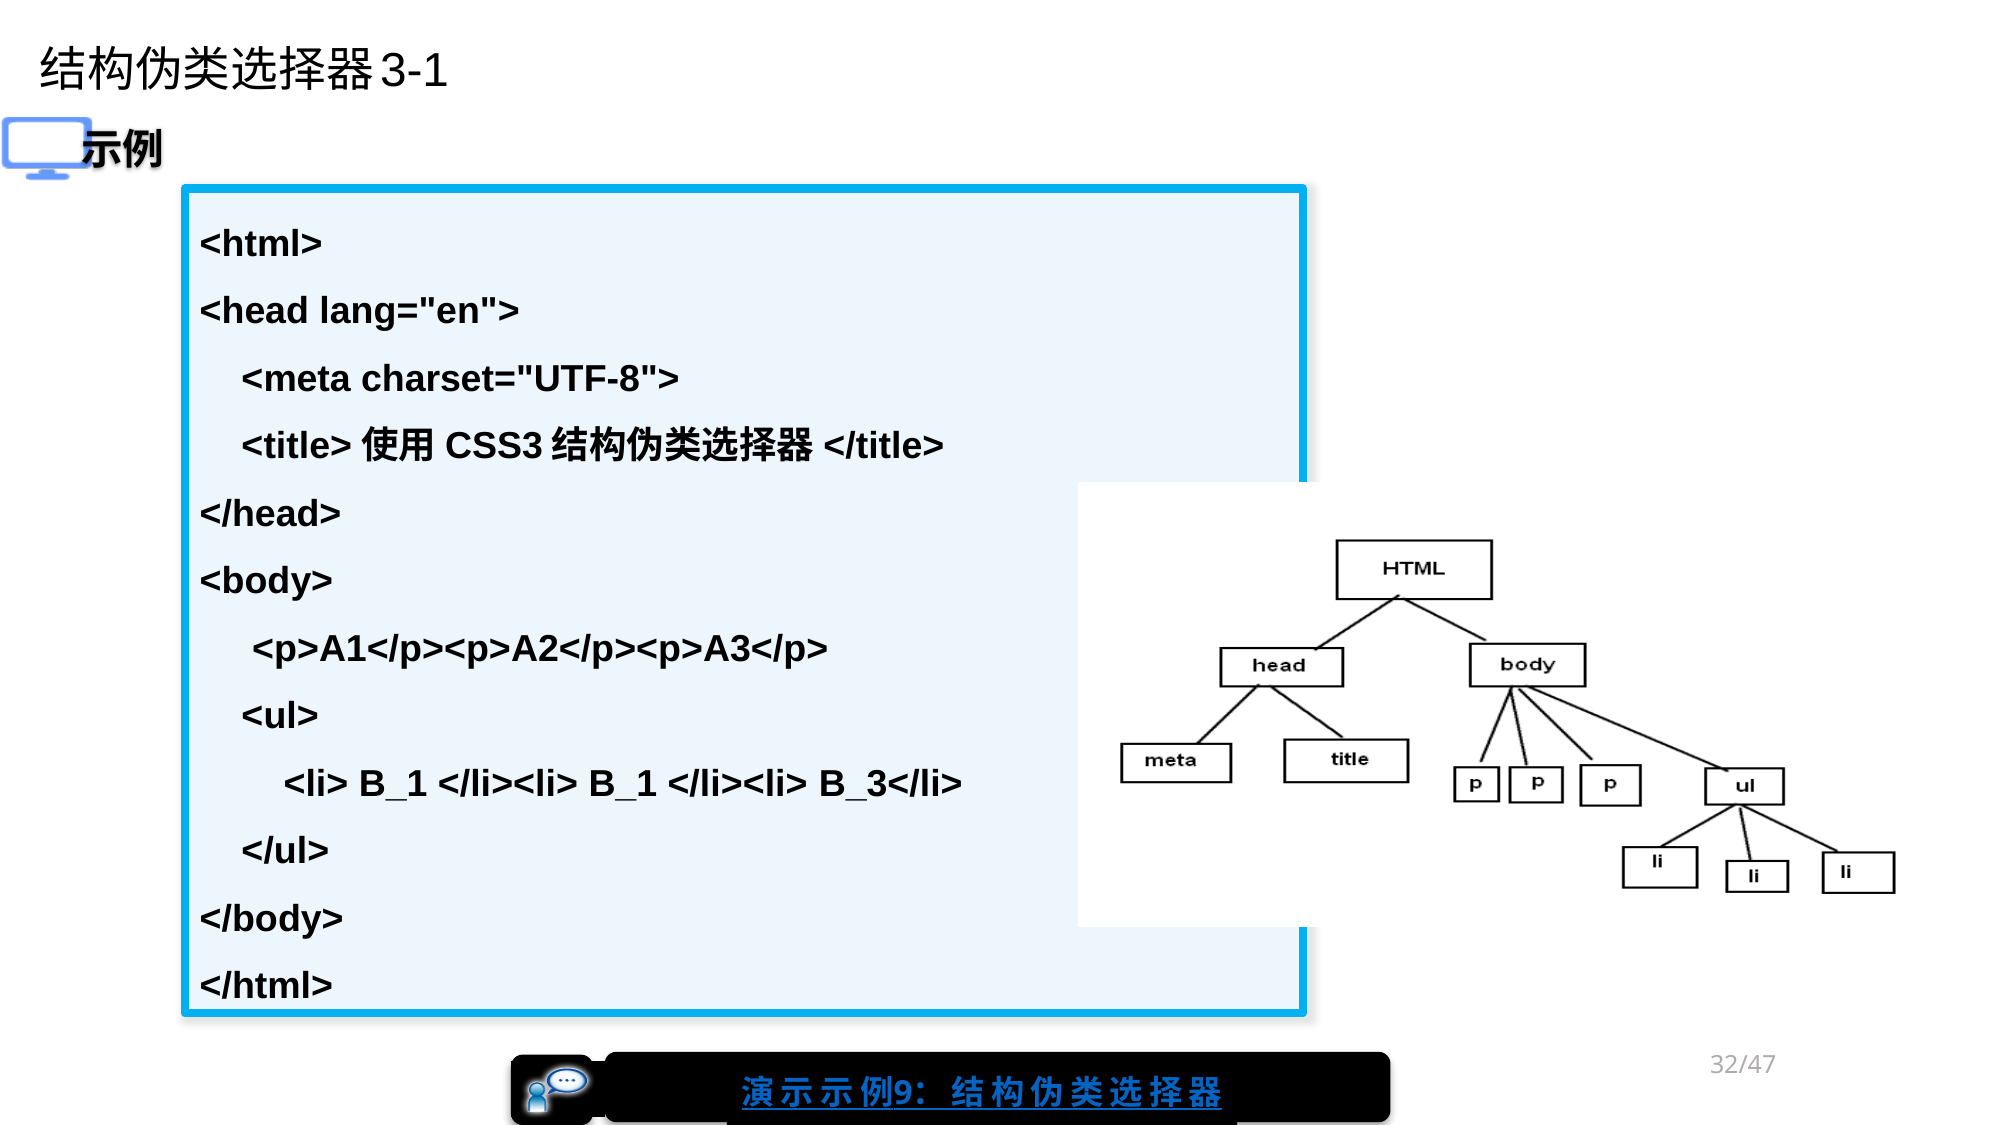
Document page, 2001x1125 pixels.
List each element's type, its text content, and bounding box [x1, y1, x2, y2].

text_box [0, 113, 181, 182]
title 结构伪类选择器3-1 [24, 18, 766, 105]
text_box <html> <head lang="en"> <meta charset="UTF-8"> <title>使用CSS3结构伪类选择器</title> </head> <body> <p>A1</p><p>A2</p><p>A3</p> <ul> <li> B_1 </li><li> B_1 </li><li> B_3</li> </ul> </body> </html> [184, 188, 1303, 1014]
text_box 32/47 [1487, 1041, 1938, 1102]
picture [1078, 482, 1951, 927]
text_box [510, 1051, 1391, 1125]
